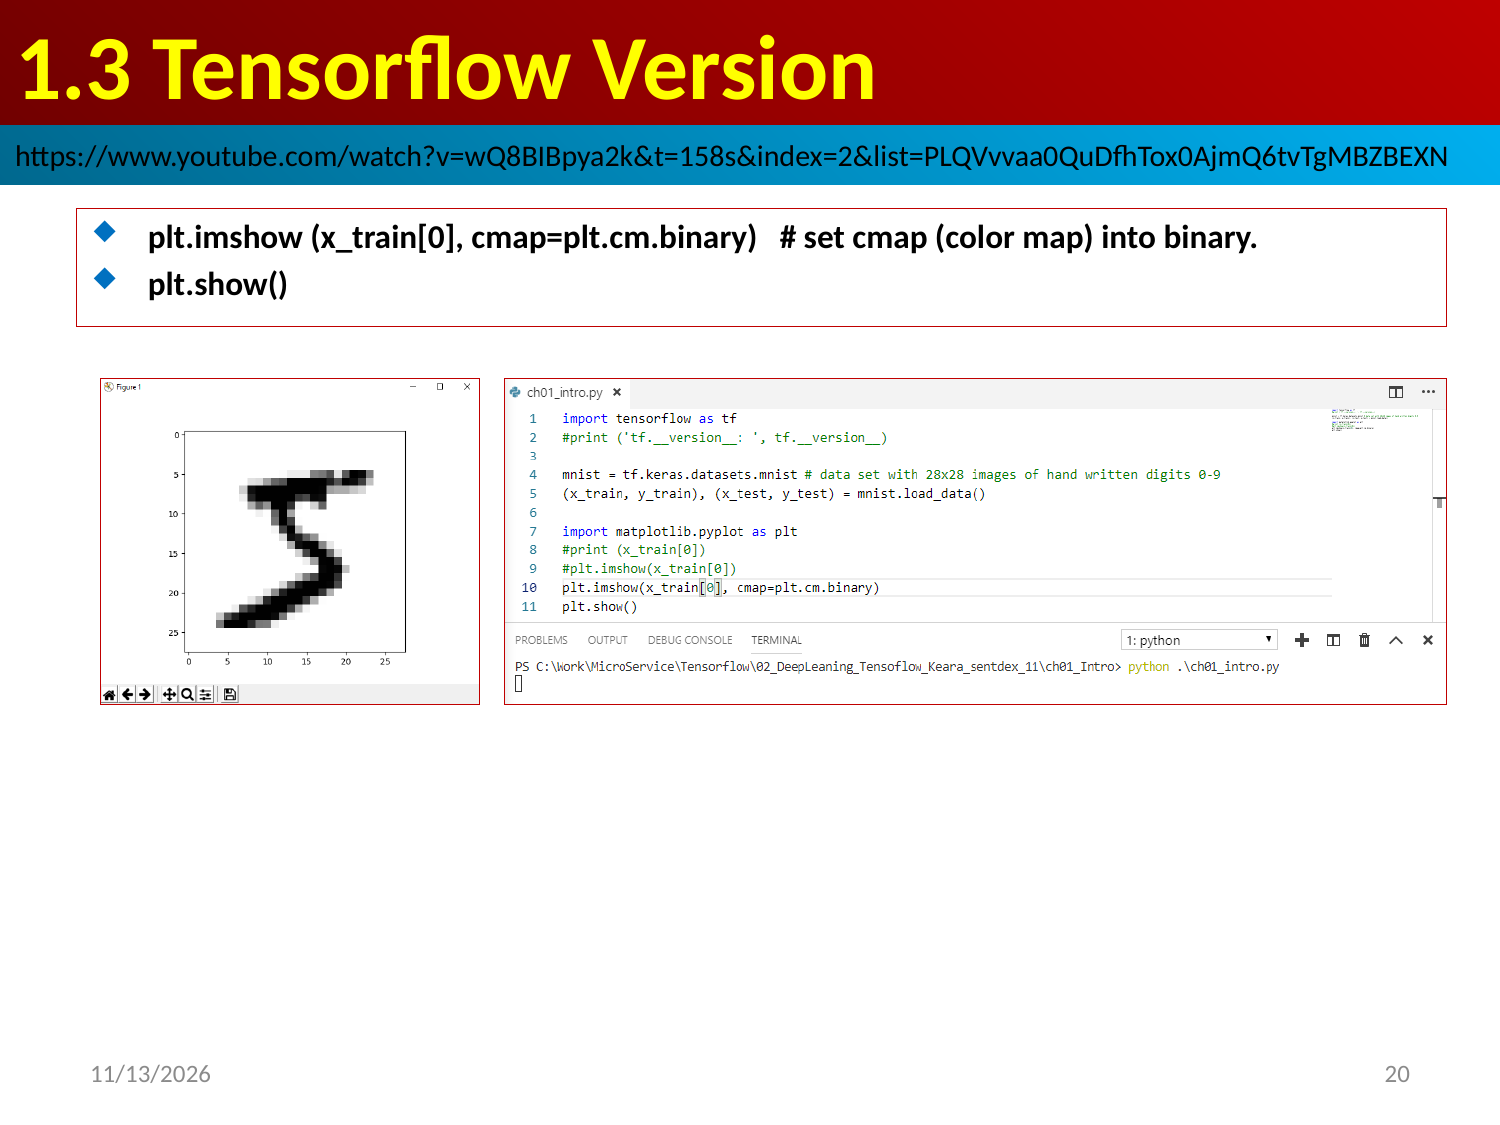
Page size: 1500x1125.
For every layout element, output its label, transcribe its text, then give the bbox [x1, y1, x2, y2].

text_box https://www.youtube.com/watch?v=wQ8BIBpya2k&t=158s&index=2&list=PLQVvvaa0QuDfhTox0AjmQ6tvTgMBZBEXN [0, 125, 1500, 185]
picture [100, 378, 481, 705]
slide_number 20 [1074, 1042, 1425, 1103]
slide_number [75, 1042, 425, 1103]
subtitle plt.imshow (x_train[0], cmap=plt.cm.binary) # set cmap (color map) into binary. plt.show() [76, 208, 1447, 327]
title 1.3 Tensorflow Version [0, 0, 1500, 125]
picture [504, 378, 1448, 705]
